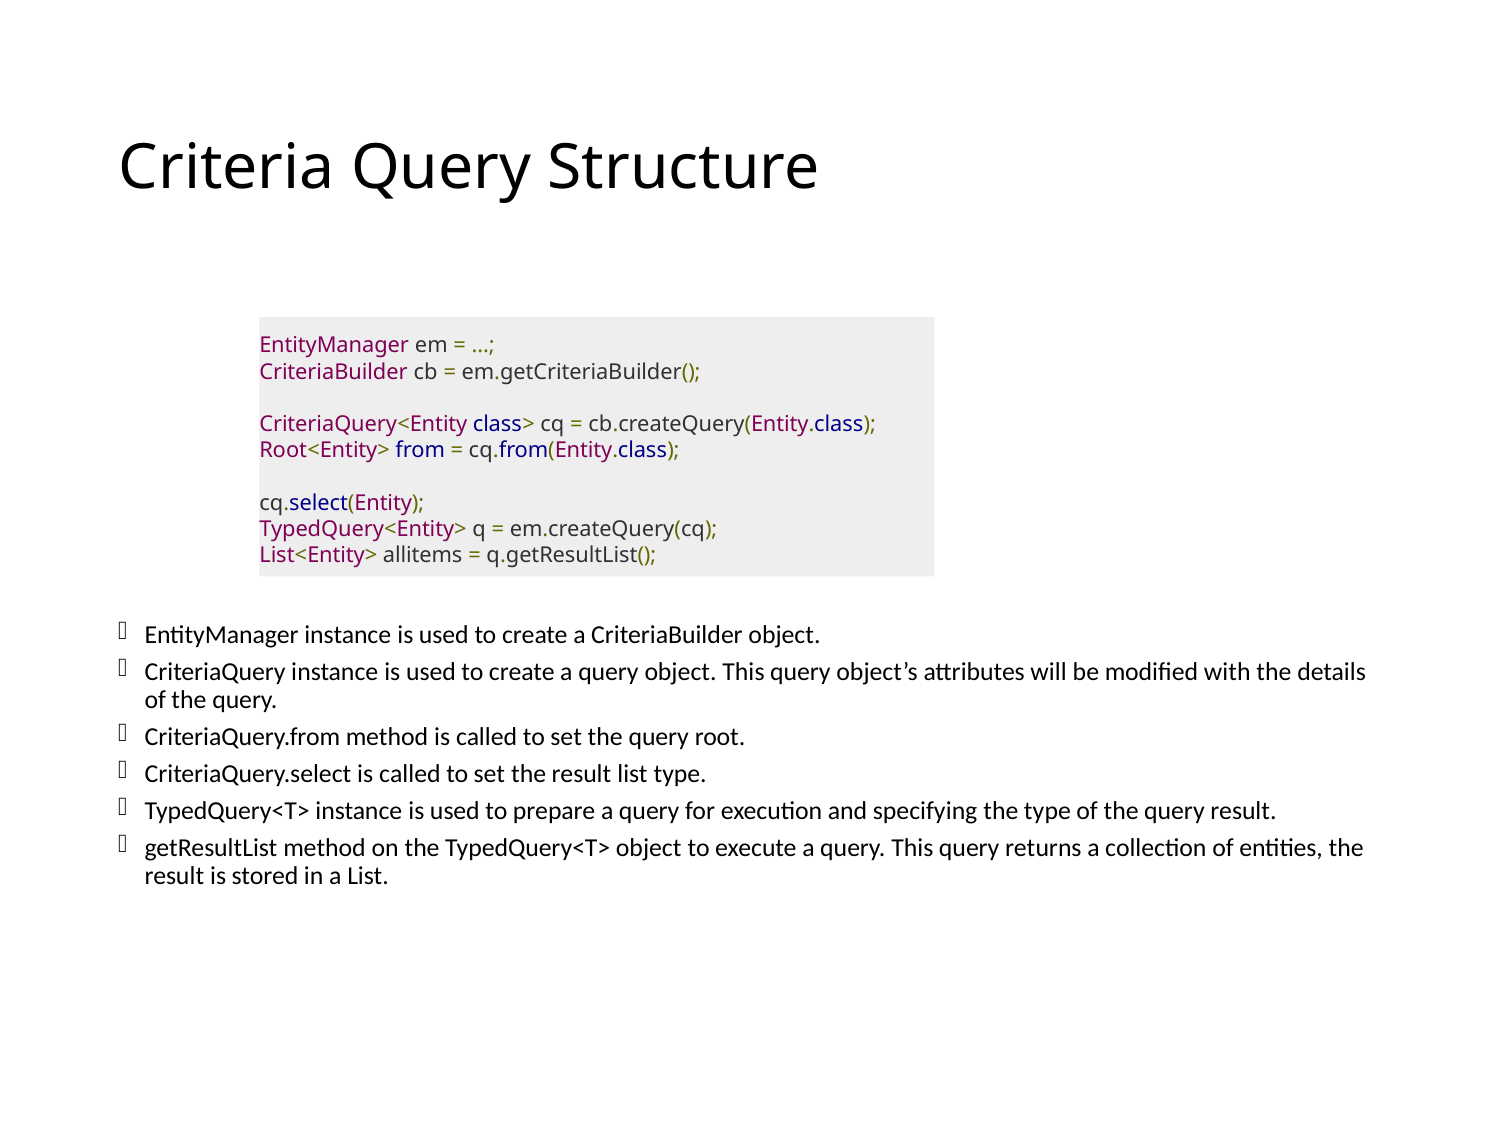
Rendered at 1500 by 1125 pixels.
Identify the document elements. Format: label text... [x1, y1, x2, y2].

title Criteria Query Structure [103, 60, 1398, 278]
list EntityManager instance is used to create a CriteriaBuilder object. CriteriaQuery instance is used to create a query object. This query object’s attributes will be modified with the details of the query. CriteriaQuery.from method is called to set the query root. CriteriaQuery.select is called to set the result list type. TypedQuery<T> instance is used to prepare a query for execution and specifying the type of the query result. getResultList method on the TypedQuery<T> object to execute a query. This query returns a collection of entities, the result is stored in a List. [103, 613, 1397, 901]
text_box EntityManager em = ...; CriteriaBuilder cb = em.getCriteriaBuilder(); CriteriaQuery<Entity class> cq = cb.createQuery(Entity.class); Root<Entity> from = cq.from(Entity.class); cq.select(Entity); TypedQuery<Entity> q = em.createQuery(cq); List<Entity> allitems = q.getResultList(); [259, 317, 935, 577]
